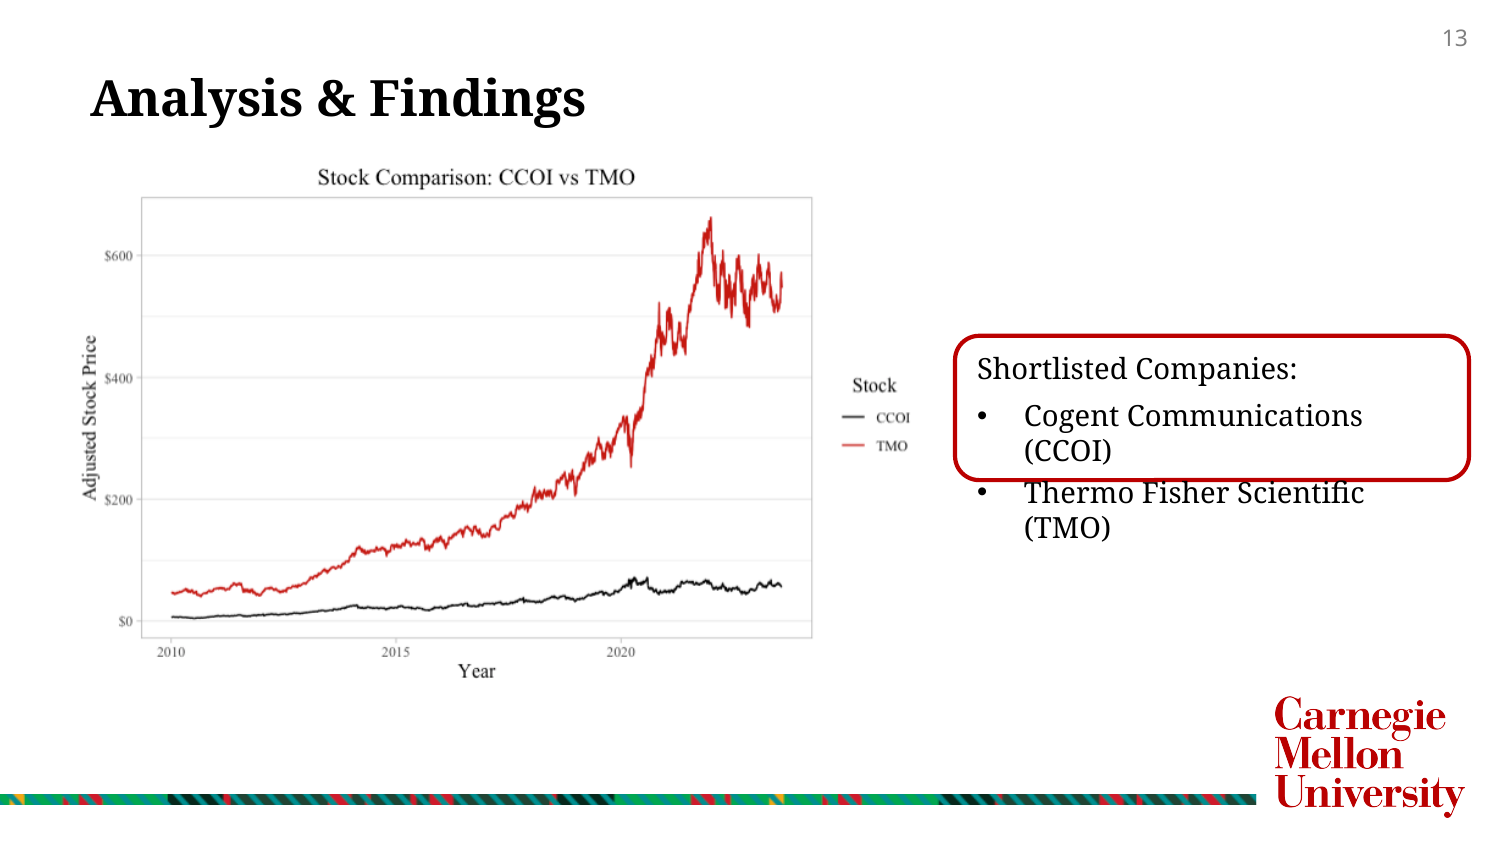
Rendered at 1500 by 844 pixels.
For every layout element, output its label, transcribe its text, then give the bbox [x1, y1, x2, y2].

picture [1275, 696, 1465, 818]
text_box Shortlisted Companies: Cogent Communications (CCOI) Thermo Fisher Scientific (TMO) [952, 333, 1472, 483]
title Analysis & Findings [75, 59, 1425, 160]
picture [0, 794, 1257, 805]
picture [74, 159, 915, 690]
